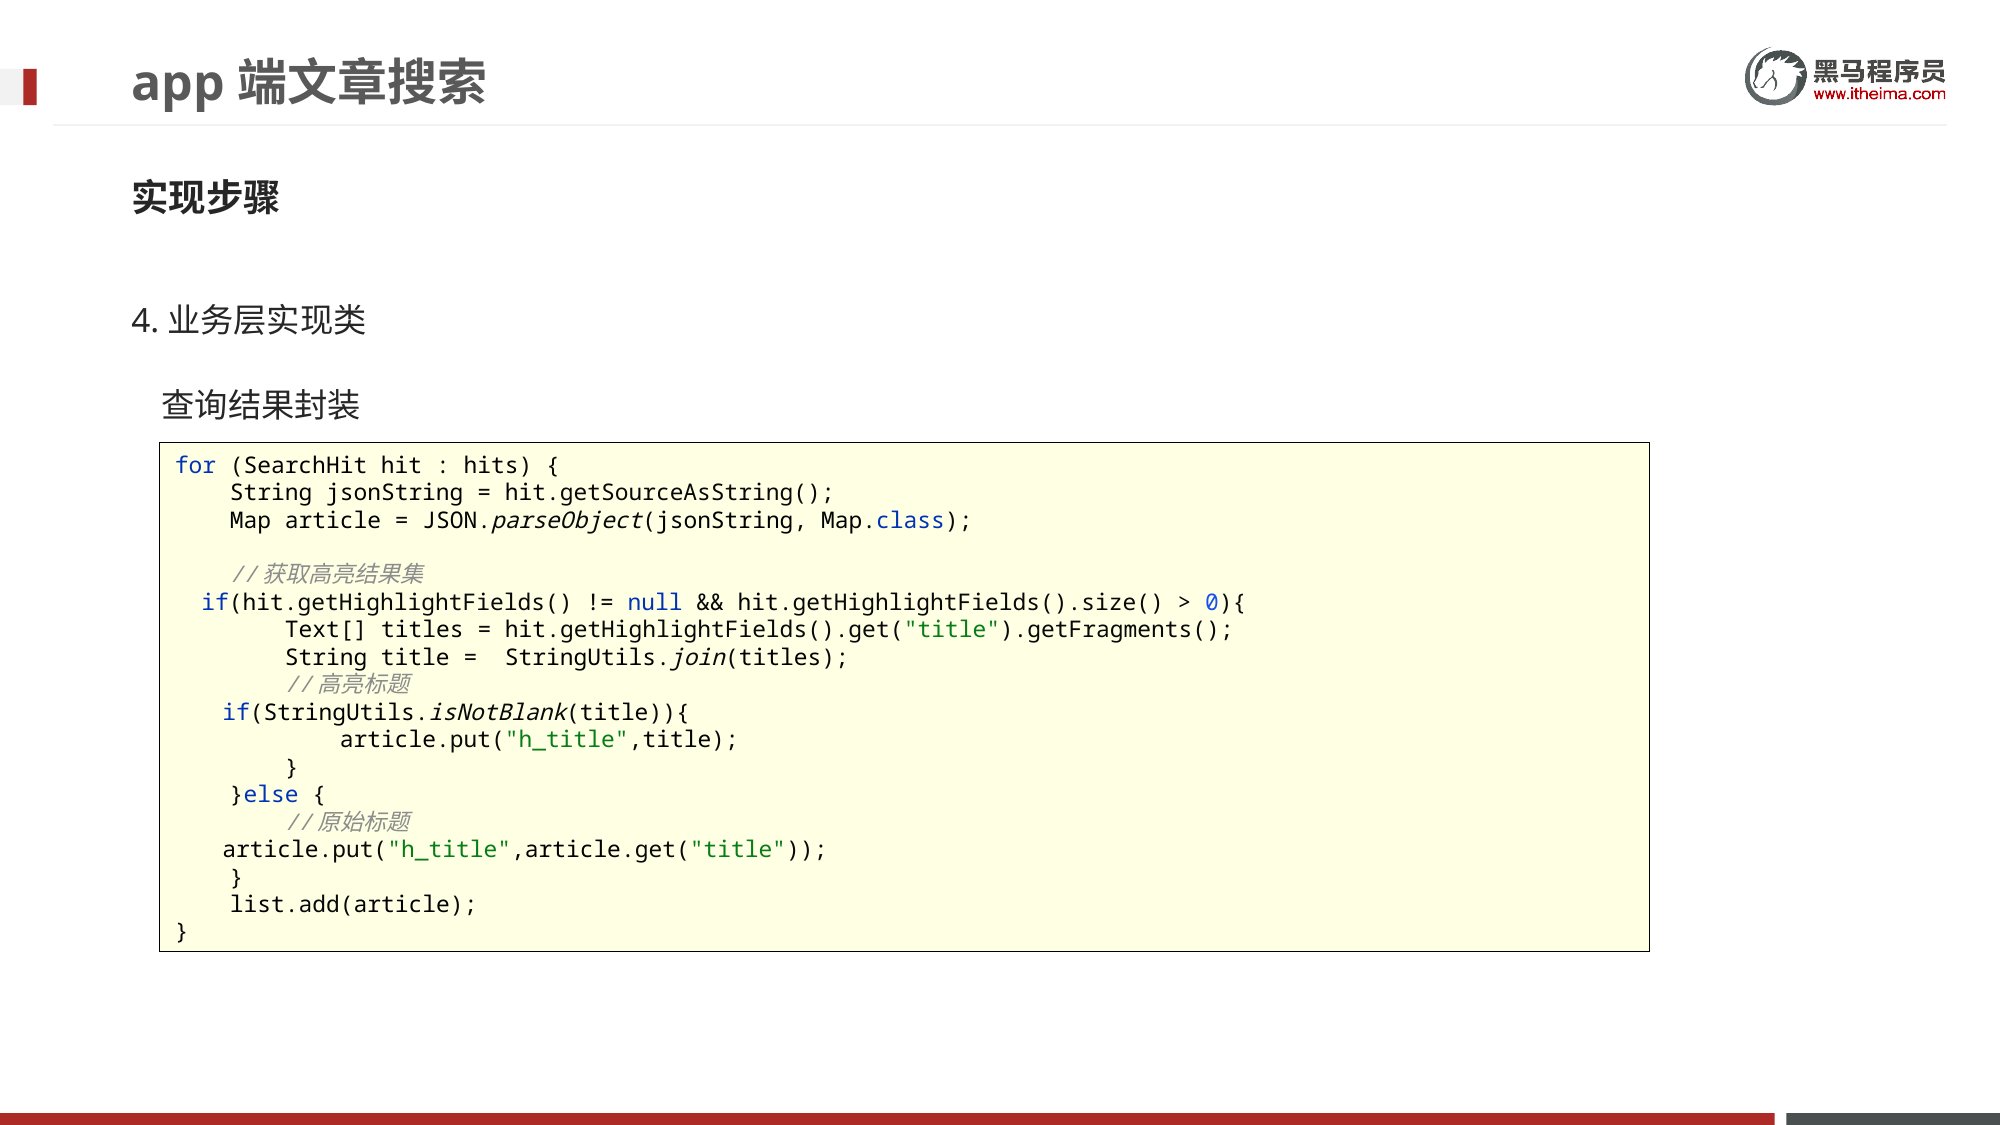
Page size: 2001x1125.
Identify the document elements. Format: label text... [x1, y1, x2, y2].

text_box for (SearchHit hit : hits) { String jsonString = hit.getSourceAsString(); Map article = JSON.parseObject(jsonString, Map.class); //获取高亮结果集 if(hit.getHighlightFields() != null && hit.getHighlightFields().size() > 0){ Text[] titles = hit.getHighlightFields().get("title").getFragments(); String title = StringUtils.join(titles); //高亮标题 if(StringUtils.isNotBlank(title)){ article.put("h_title",title); } }else { //原始标题 article.put("h_title",article.get("title")); } list.add(article); } [159, 442, 1650, 952]
text_box 查询结果封装 [146, 356, 1902, 442]
list 4.业务层实现类 [116, 271, 1872, 357]
list 实现步骤 [116, 154, 1872, 239]
title app端文章搜索 [116, 38, 1556, 124]
picture [1744, 46, 1946, 106]
